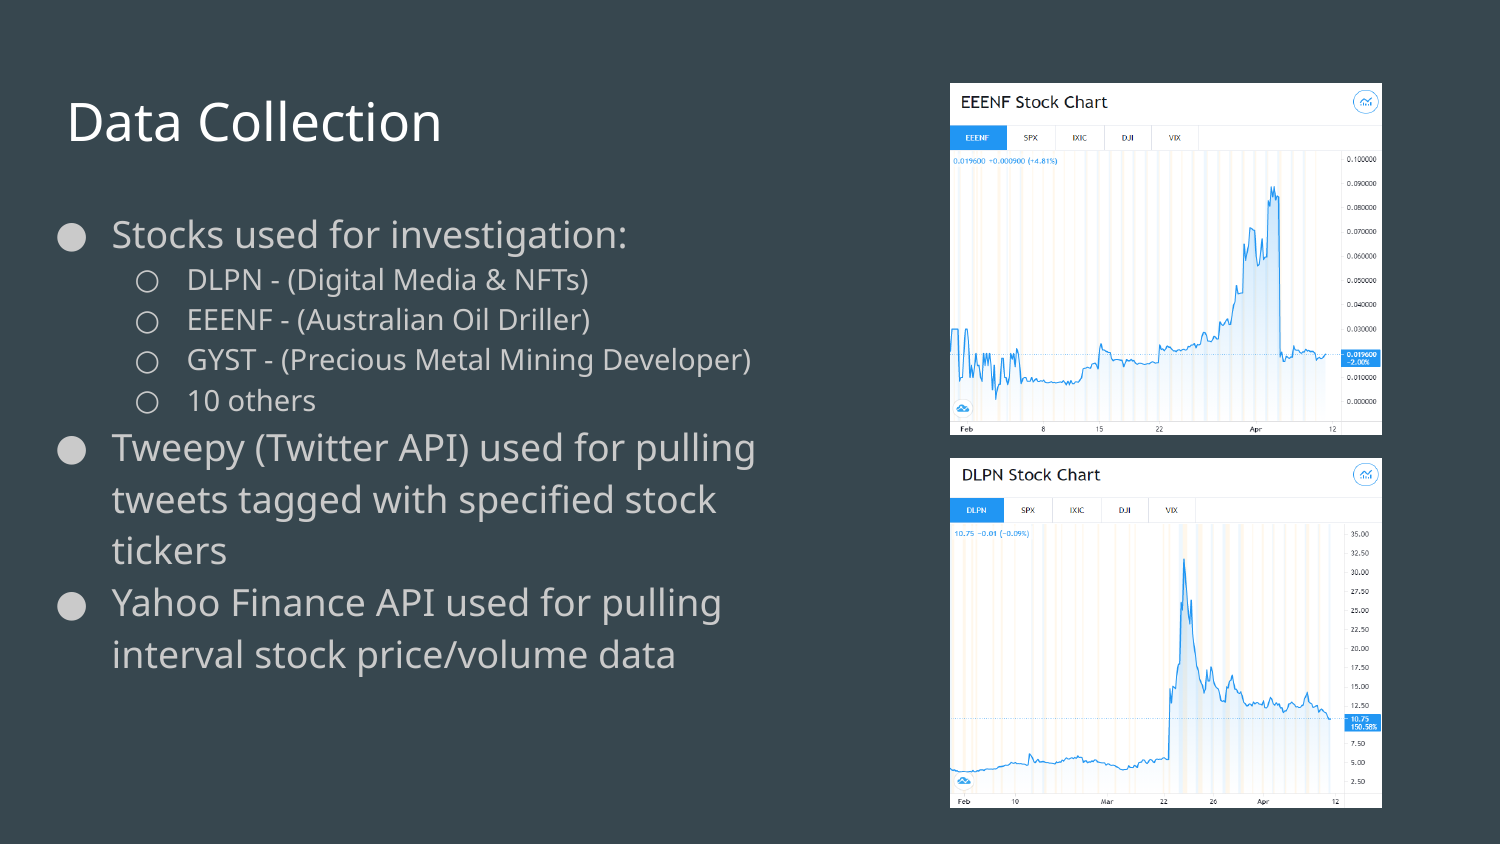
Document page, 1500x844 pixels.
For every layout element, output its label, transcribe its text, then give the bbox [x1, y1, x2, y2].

list Stocks used for investigation: DLPN - (Digital Media & NFTs) EEENF - (Australian Oil Driller) GYST - (Precious Metal Mining Developer) 10 others Tweepy (Twitter API) used for pulling tweets tagged with specified stock tickers Yahoo Finance API used for pulling interval stock price/volume data [21, 189, 775, 750]
title Data Collection [51, 72, 1449, 167]
picture [950, 458, 1382, 808]
picture [950, 82, 1382, 435]
